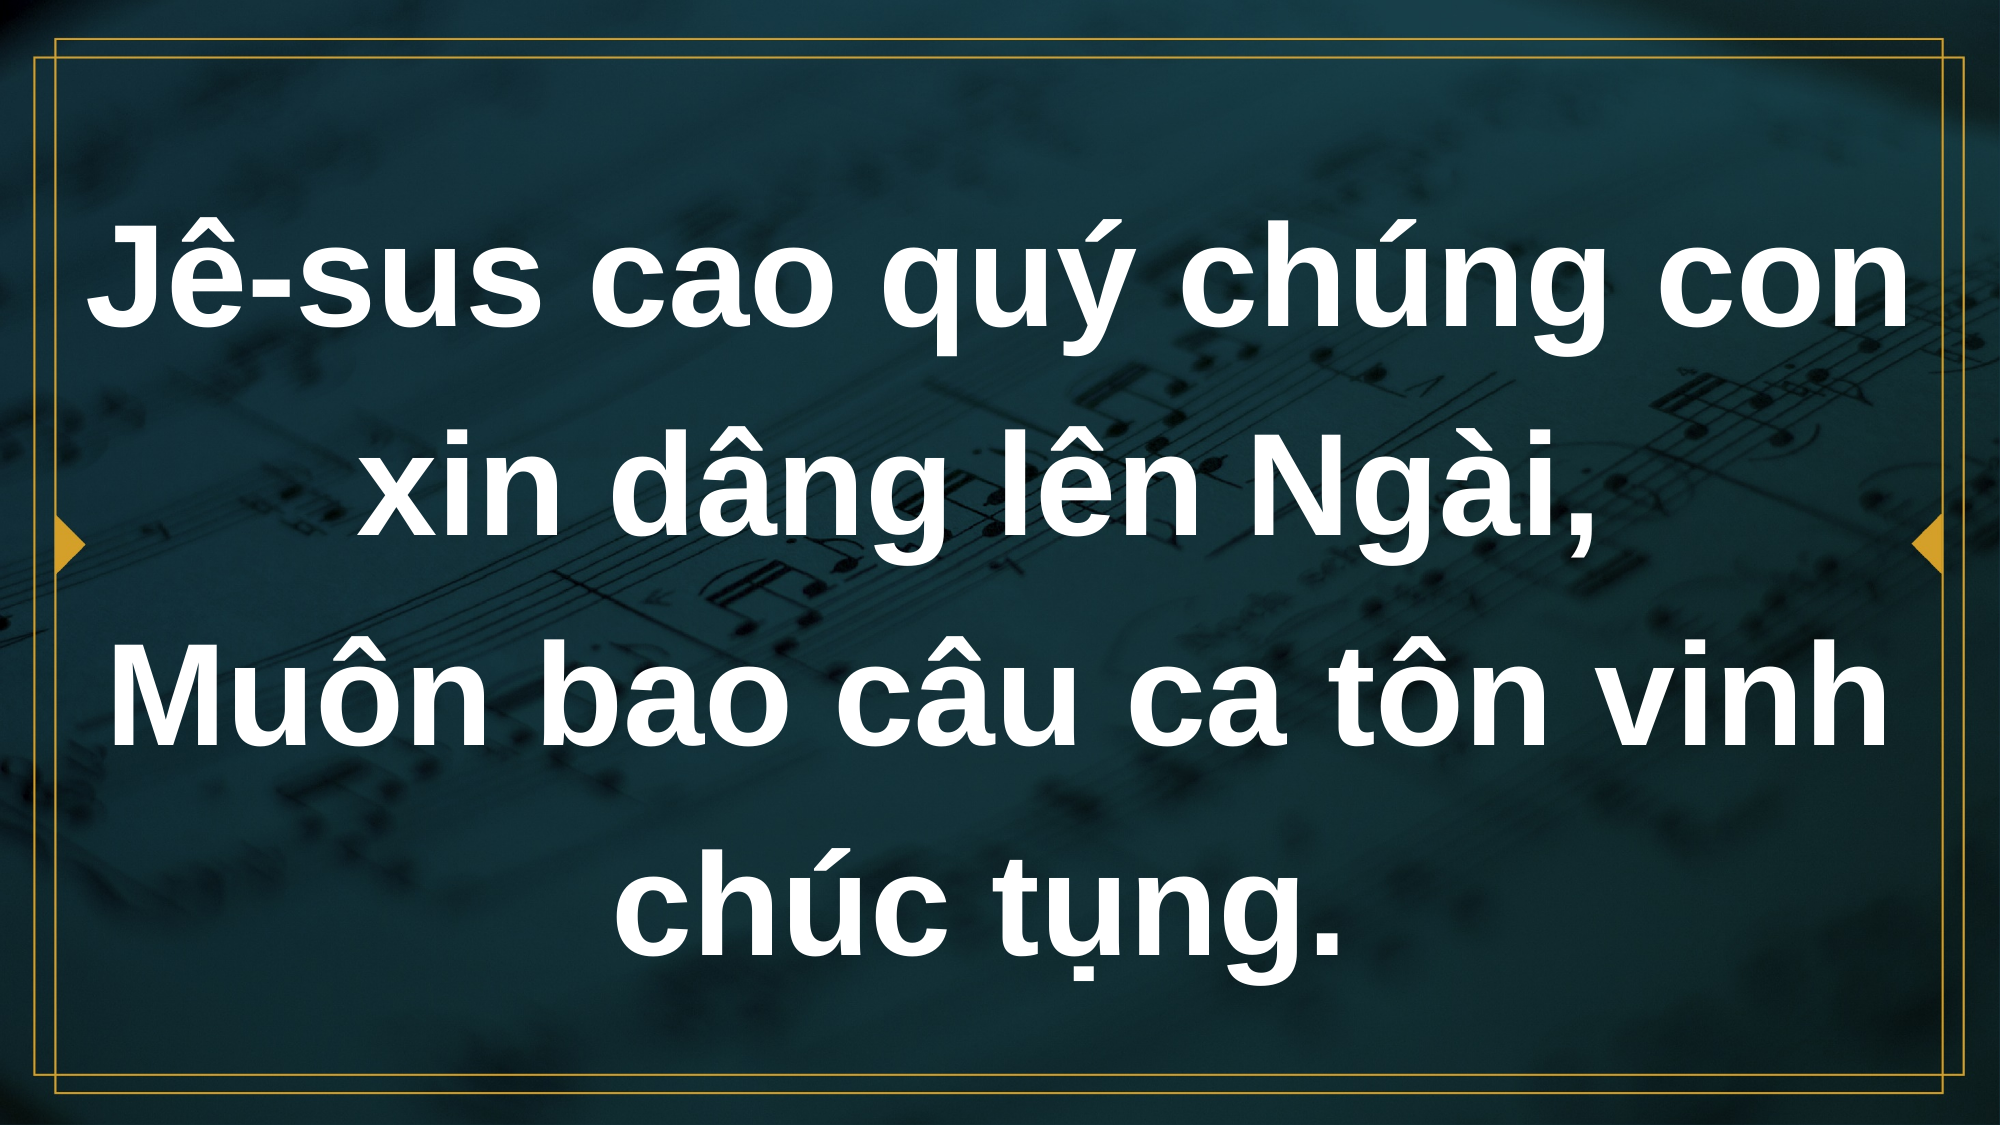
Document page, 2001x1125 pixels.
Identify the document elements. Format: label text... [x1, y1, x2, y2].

picture [0, 0, 2000, 1125]
title Jê-sus cao quý chúng con xin dâng lên Ngài, Muôn bao câu ca tôn vinh chúc tụng. [55, 53, 1945, 1077]
